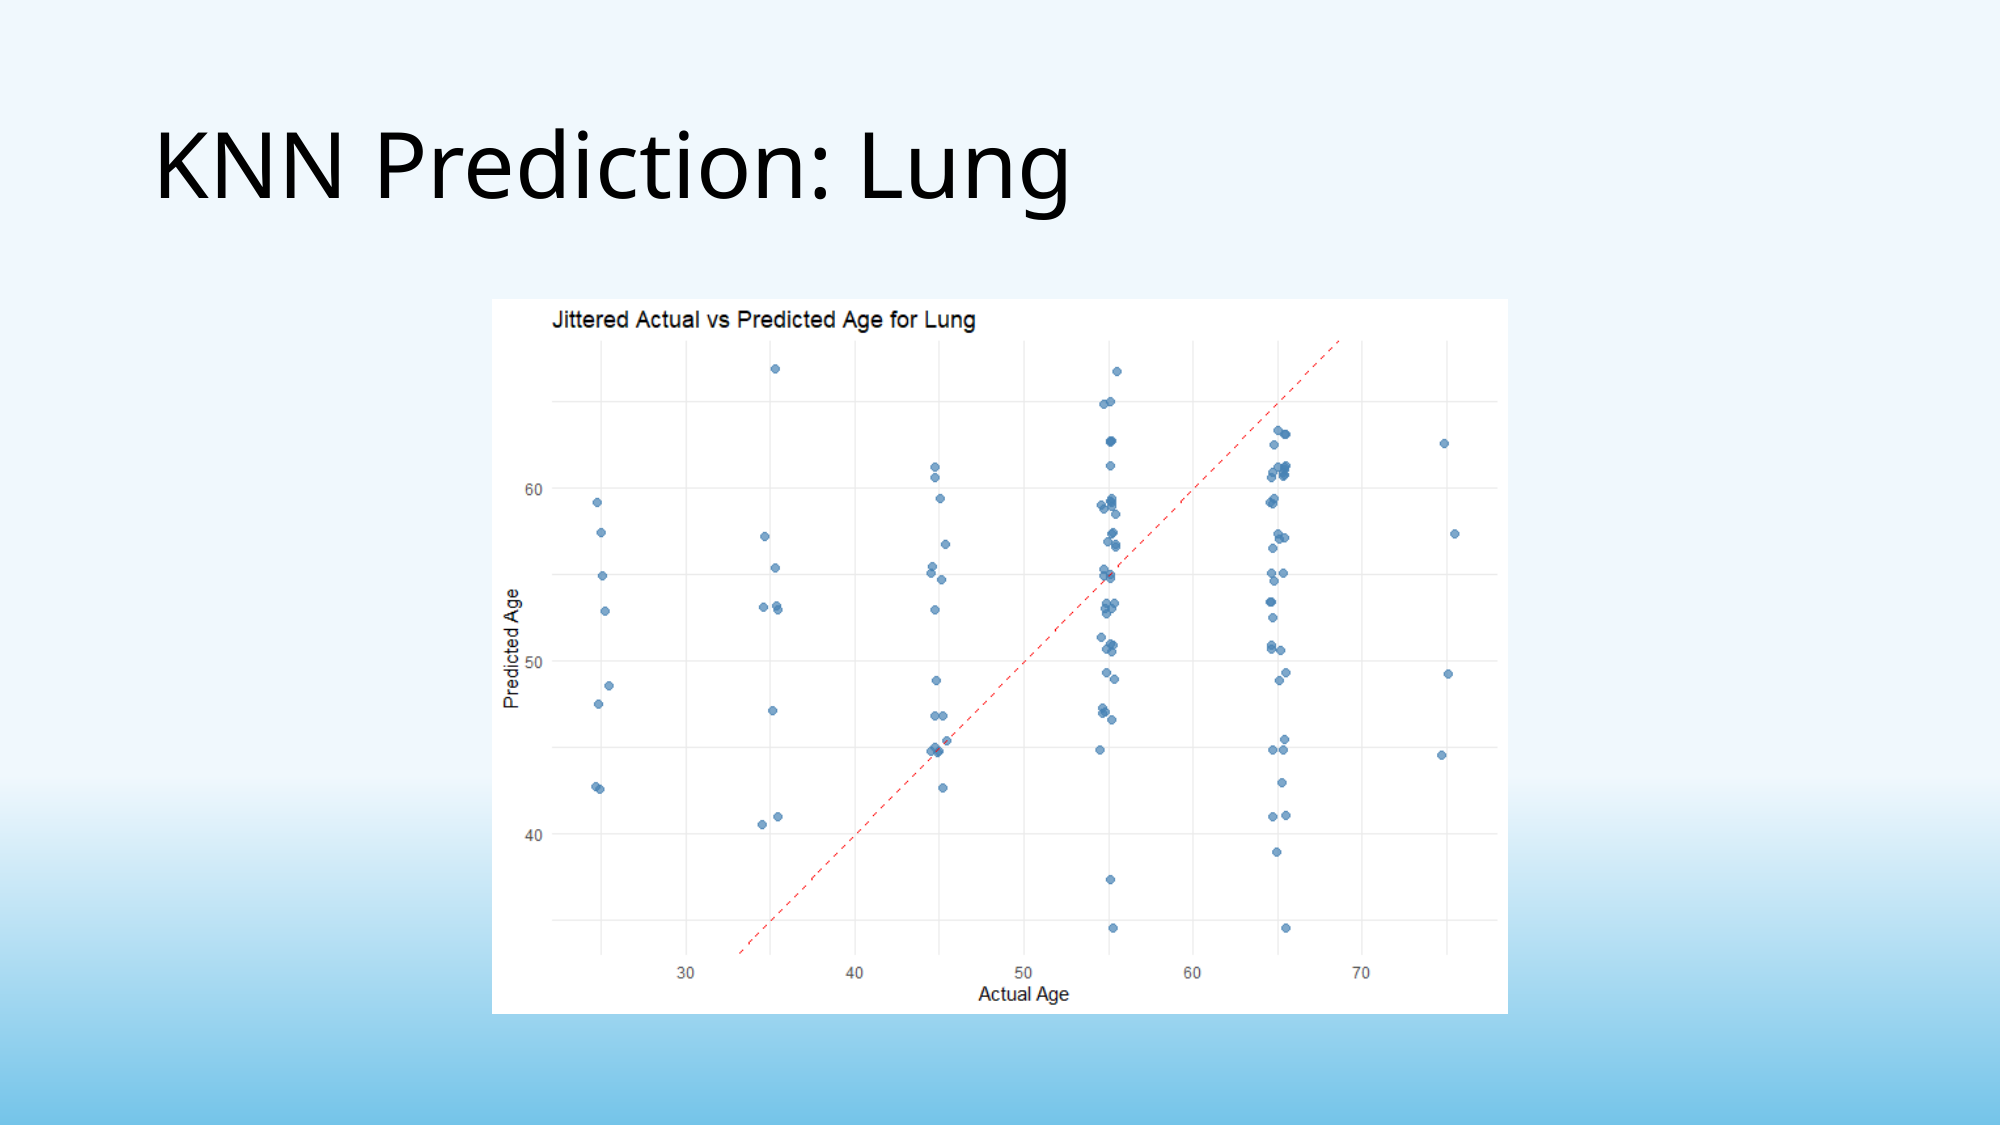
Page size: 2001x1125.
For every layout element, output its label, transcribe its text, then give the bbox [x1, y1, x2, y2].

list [492, 298, 1508, 1014]
title KNN Prediction: Lung [137, 59, 1863, 278]
